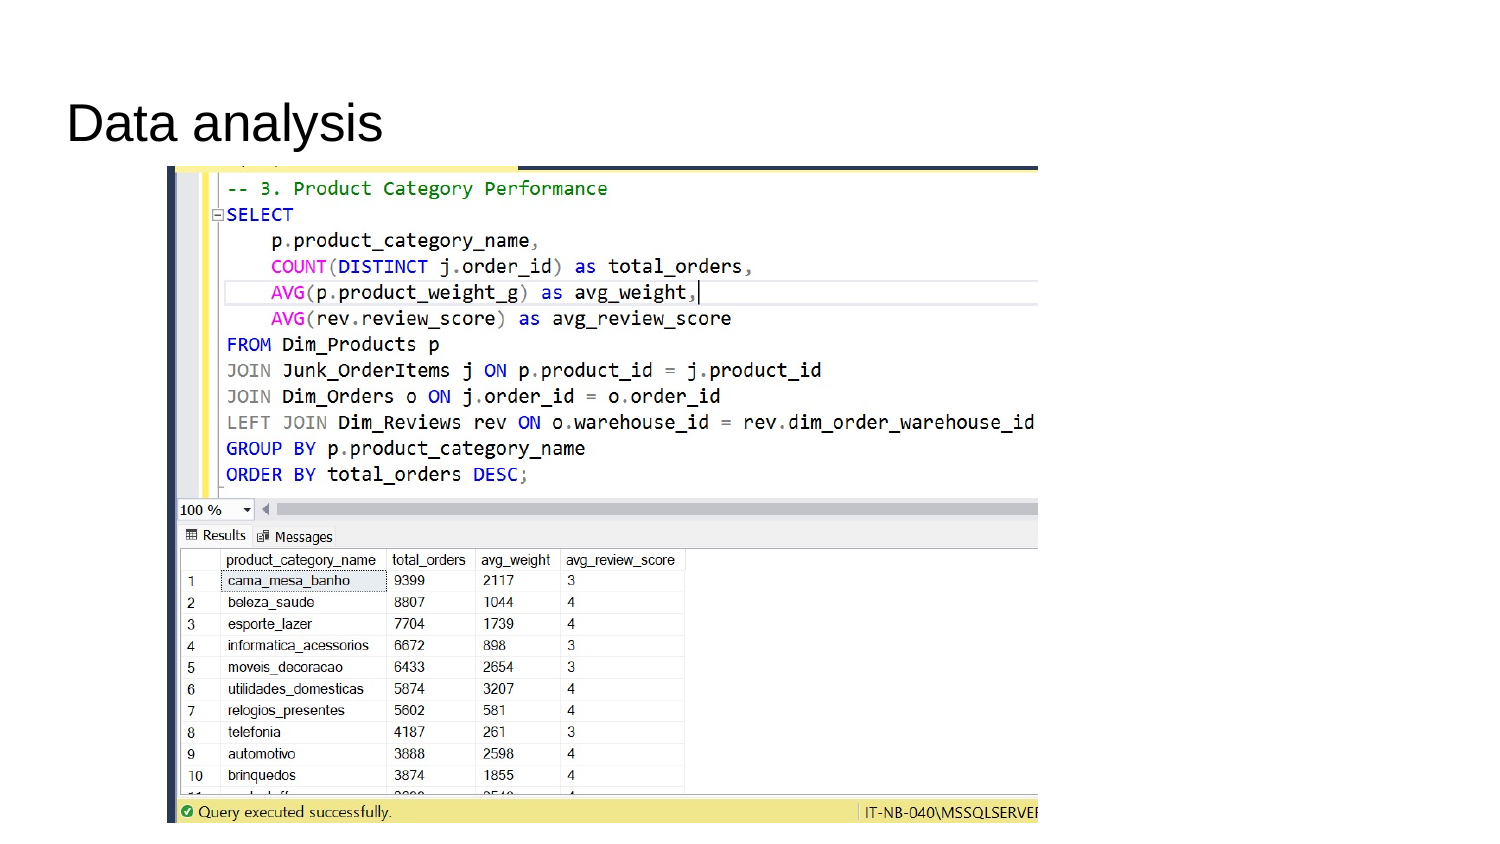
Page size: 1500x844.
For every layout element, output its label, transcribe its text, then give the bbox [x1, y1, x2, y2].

title Data analysis [51, 72, 1449, 167]
picture [166, 166, 1038, 823]
